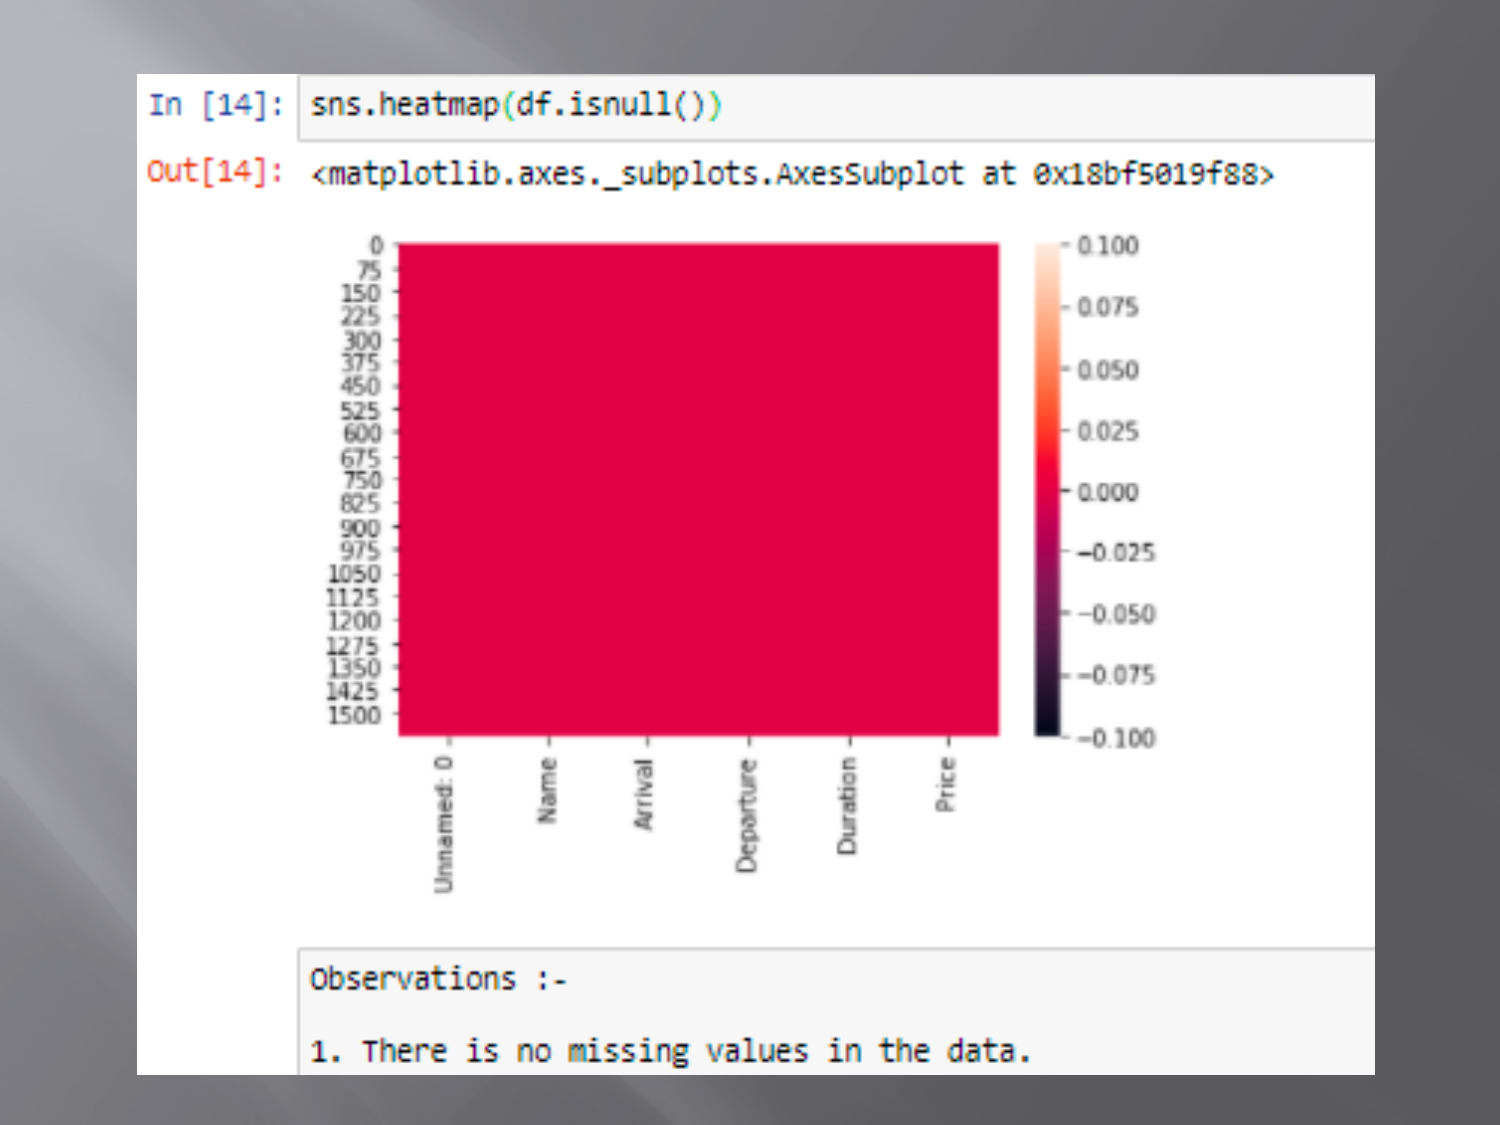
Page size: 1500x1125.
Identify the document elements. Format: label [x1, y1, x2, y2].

list [137, 74, 1376, 1076]
